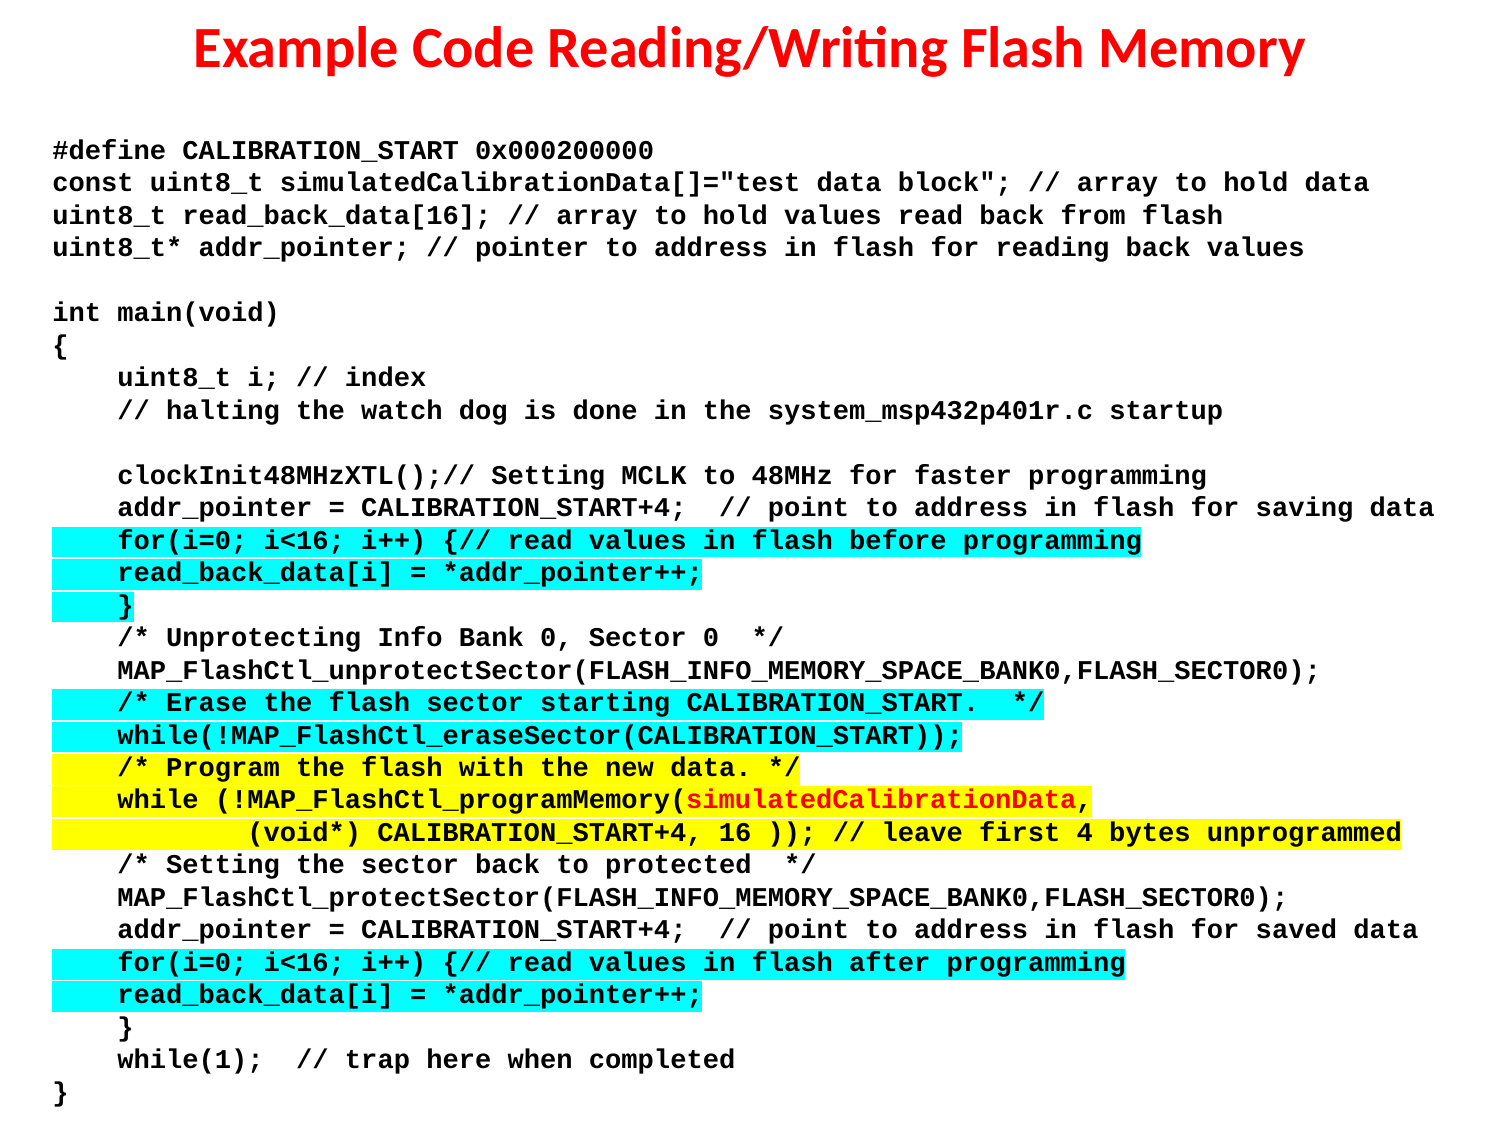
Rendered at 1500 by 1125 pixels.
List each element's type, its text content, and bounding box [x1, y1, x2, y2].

text_box #define CALIBRATION_START 0x000200000 const uint8_t simulatedCalibrationData[]="test data block"; // array to hold data uint8_t read_back_data[16]; // array to hold values read back from flash uint8_t* addr_pointer; // pointer to address in flash for reading back values int main(void) { uint8_t i; // index // halting the watch dog is done in the system_msp432p401r.c startup clockInit48MHzXTL();// Setting MCLK to 48MHz for faster programming addr_pointer = CALIBRATION_START+4; // point to address in flash for saving data for(i=0; i<16; i++) {// read values in flash before programming read_back_data[i] = *addr_pointer++; } /* Unprotecting Info Bank 0, Sector 0 */ MAP_FlashCtl_unprotectSector(FLASH_INFO_MEMORY_SPACE_BANK0,FLASH_SECTOR0); /* Erase the flash sector starting CALIBRATION_START. */ while(!MAP_FlashCtl_eraseSector(CALIBRATION_START)); /* Program the flash with the new data. */ while (!MAP_FlashCtl_programMemory(simulatedCalibrationData, (void*) CALIBRATION_START+4, 16 )); // leave first 4 bytes unprogrammed /* Setting the sector back to protected */ MAP_FlashCtl_protectSector(FLASH_INFO_MEMORY_SPACE_BANK0,FLASH_SECTOR0); addr_pointer = CALIBRATION_START+4; // point to address in flash for saved data for(i=0; i<16; i++) {// read values in flash after programming read_back_data[i] = *addr_pointer++; } while(1); // trap here when completed } [37, 124, 1463, 1115]
title Example Code Reading/Writing Flash Memory [75, 0, 1425, 88]
